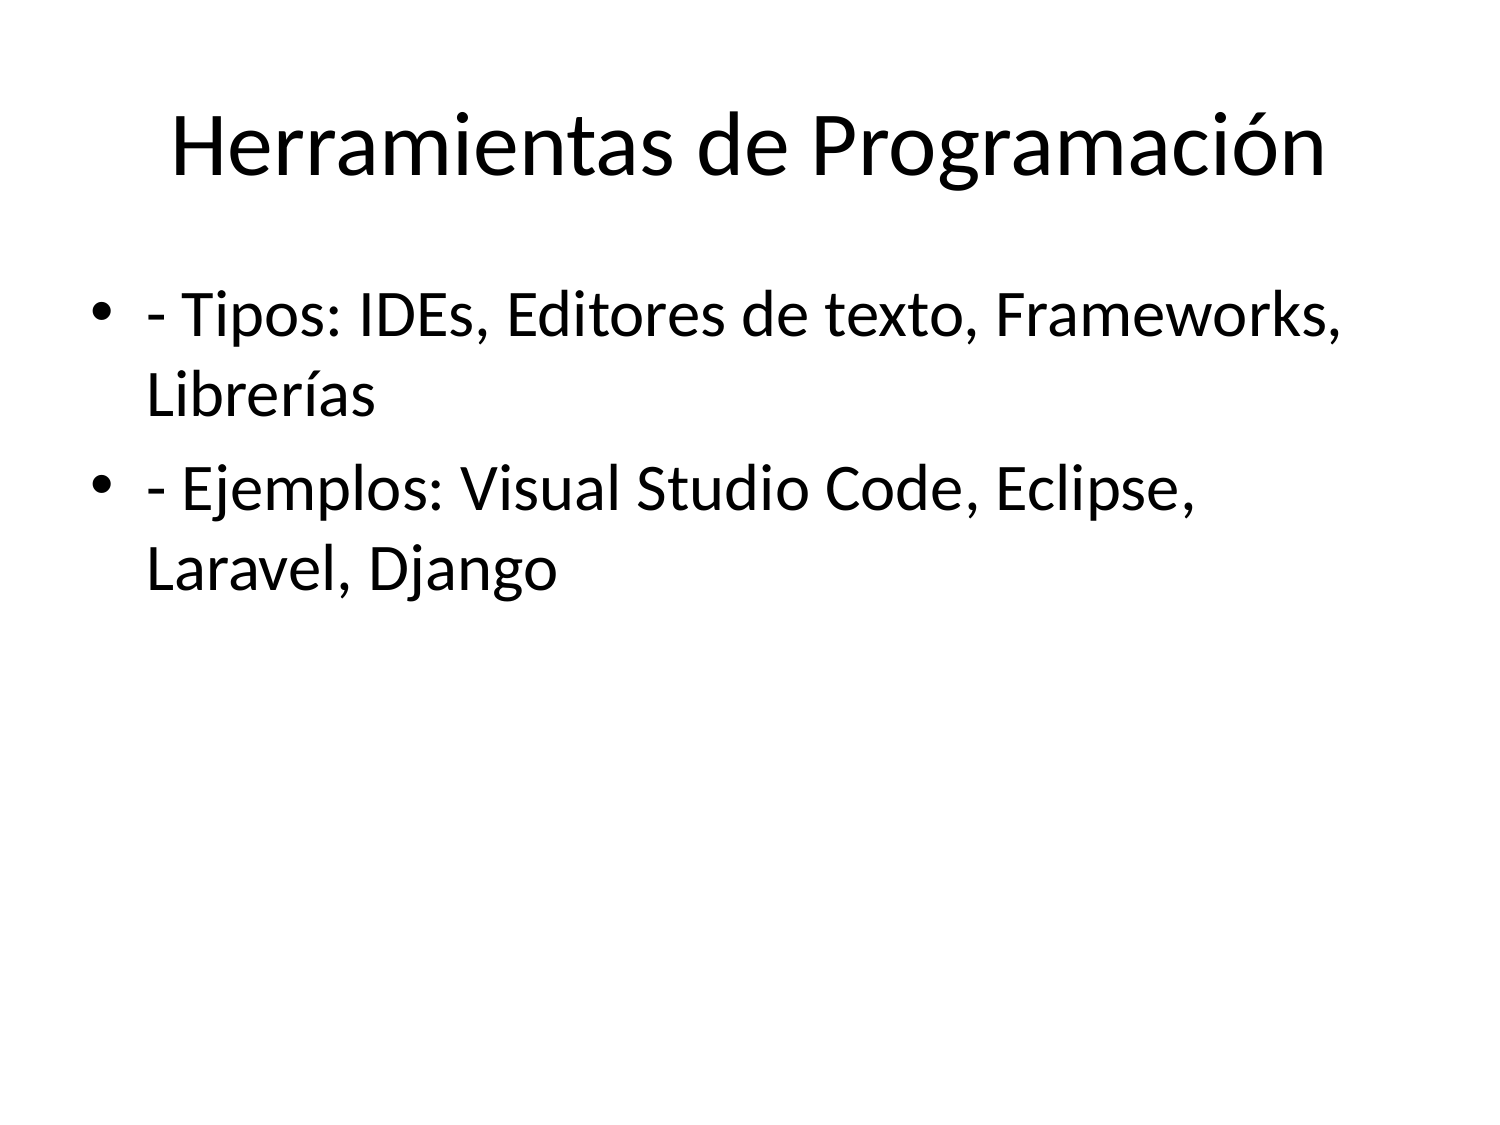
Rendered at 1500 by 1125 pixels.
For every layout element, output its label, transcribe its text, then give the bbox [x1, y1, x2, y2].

list - Tipos: IDEs, Editores de texto, Frameworks, Librerías - Ejemplos: Visual Studio Code, Eclipse, Laravel, Django [75, 262, 1425, 1005]
title Herramientas de Programación [75, 45, 1425, 233]
